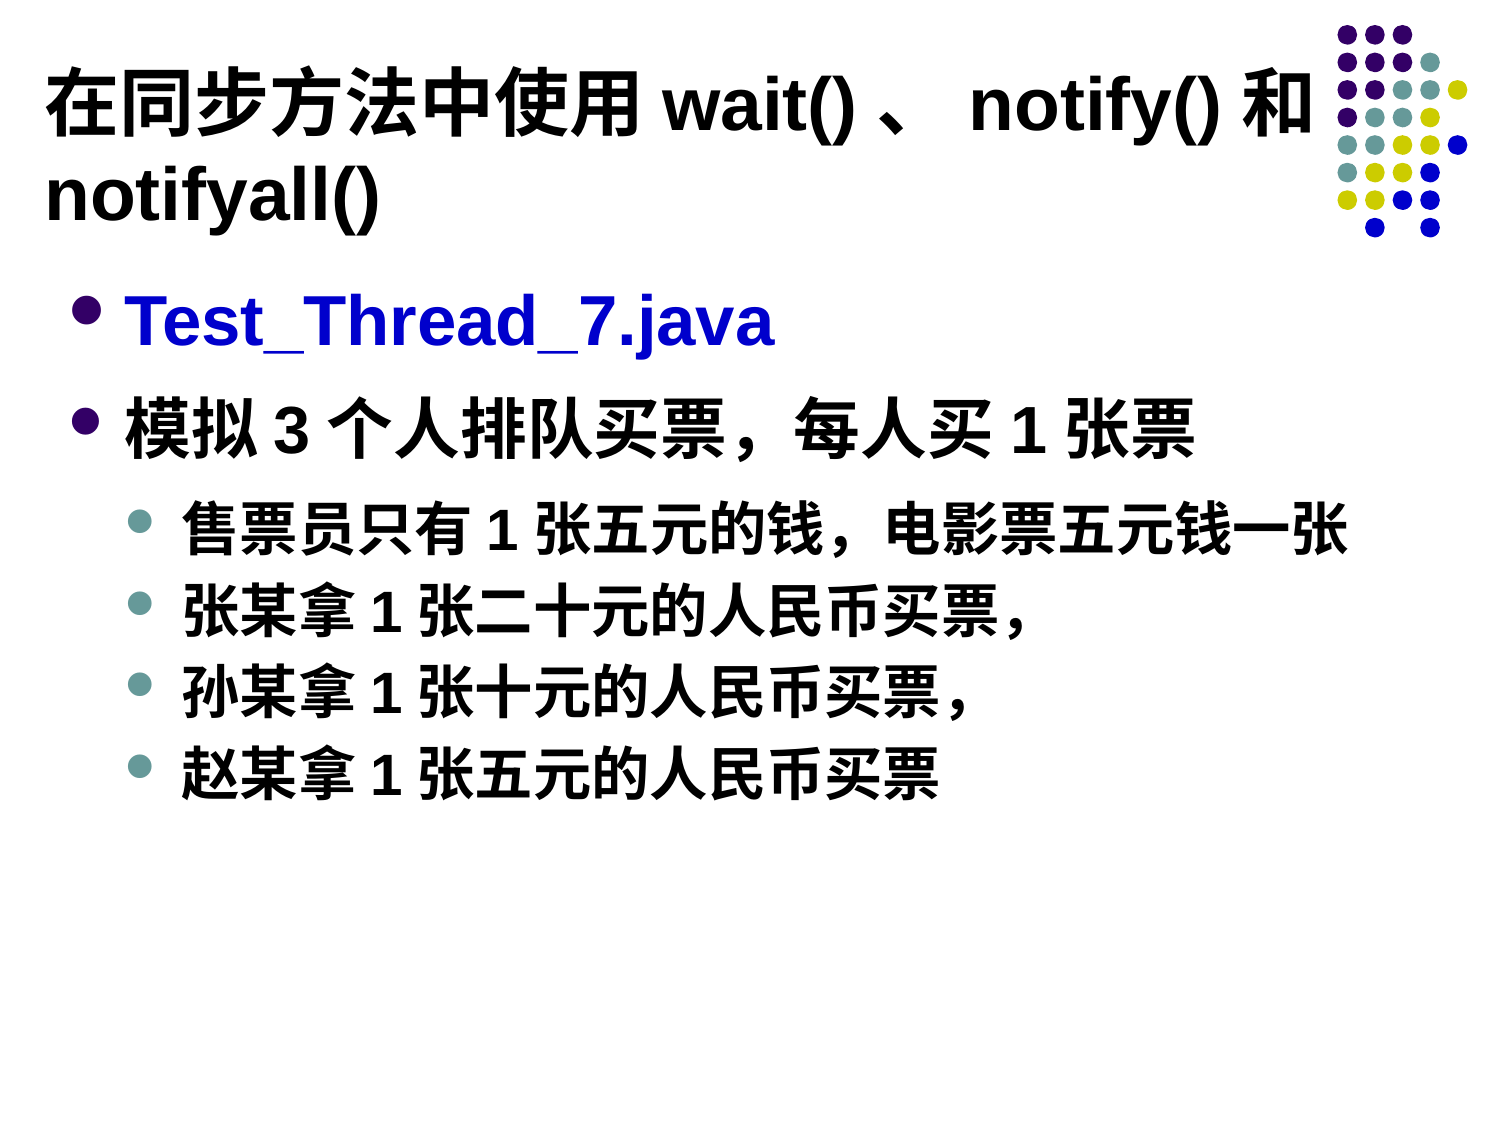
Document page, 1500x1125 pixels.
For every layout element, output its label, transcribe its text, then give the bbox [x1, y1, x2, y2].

title 在同步方法中使用wait()、notify()和notifyall() [29, 31, 1500, 244]
list Test_Thread_7.java 模拟3个人排队买票，每人买1张票 售票员只有1张五元的钱，电影票五元钱一张 张某拿1张二十元的人民币买票， 孙某拿1张十元的人民币买票， 赵某拿1张五元的人民币买票 [53, 267, 1400, 1094]
